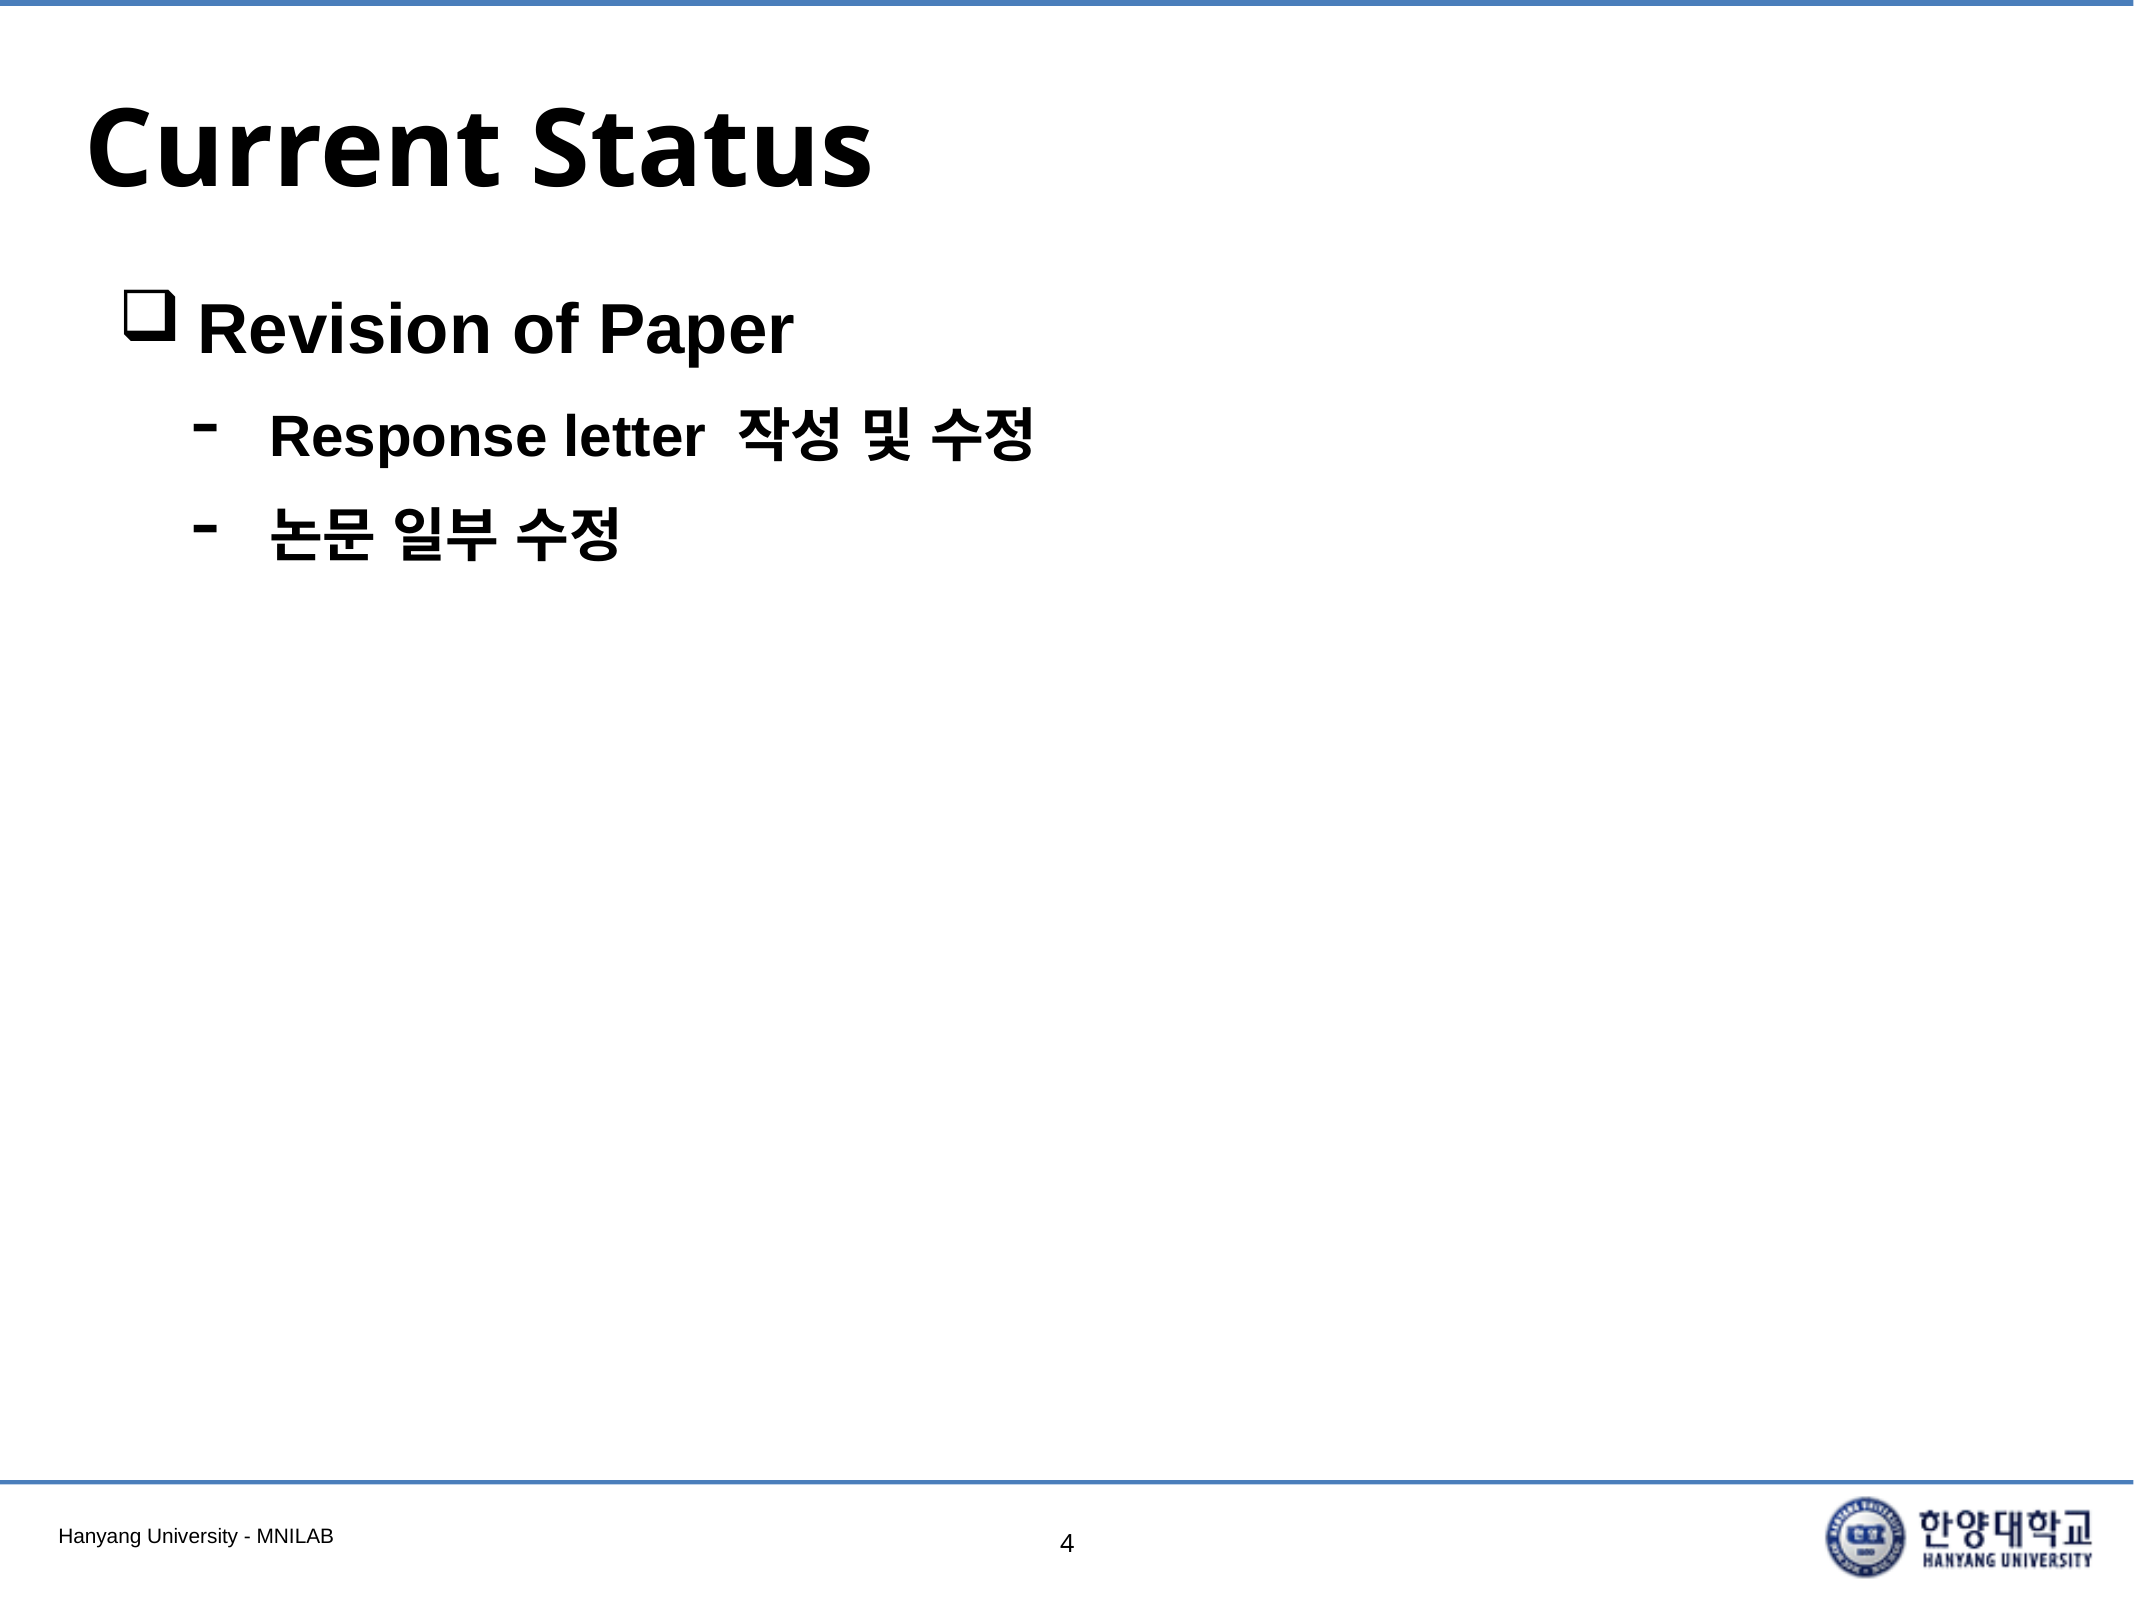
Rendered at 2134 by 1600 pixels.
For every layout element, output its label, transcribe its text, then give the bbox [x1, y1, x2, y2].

list Revision of Paper Response letter 작성 및 수정 논문 일부 수정 [109, 256, 2113, 950]
slide_number 4 [1037, 1518, 1098, 1567]
title Current Status [75, 41, 2058, 245]
picture [1797, 1495, 2128, 1581]
